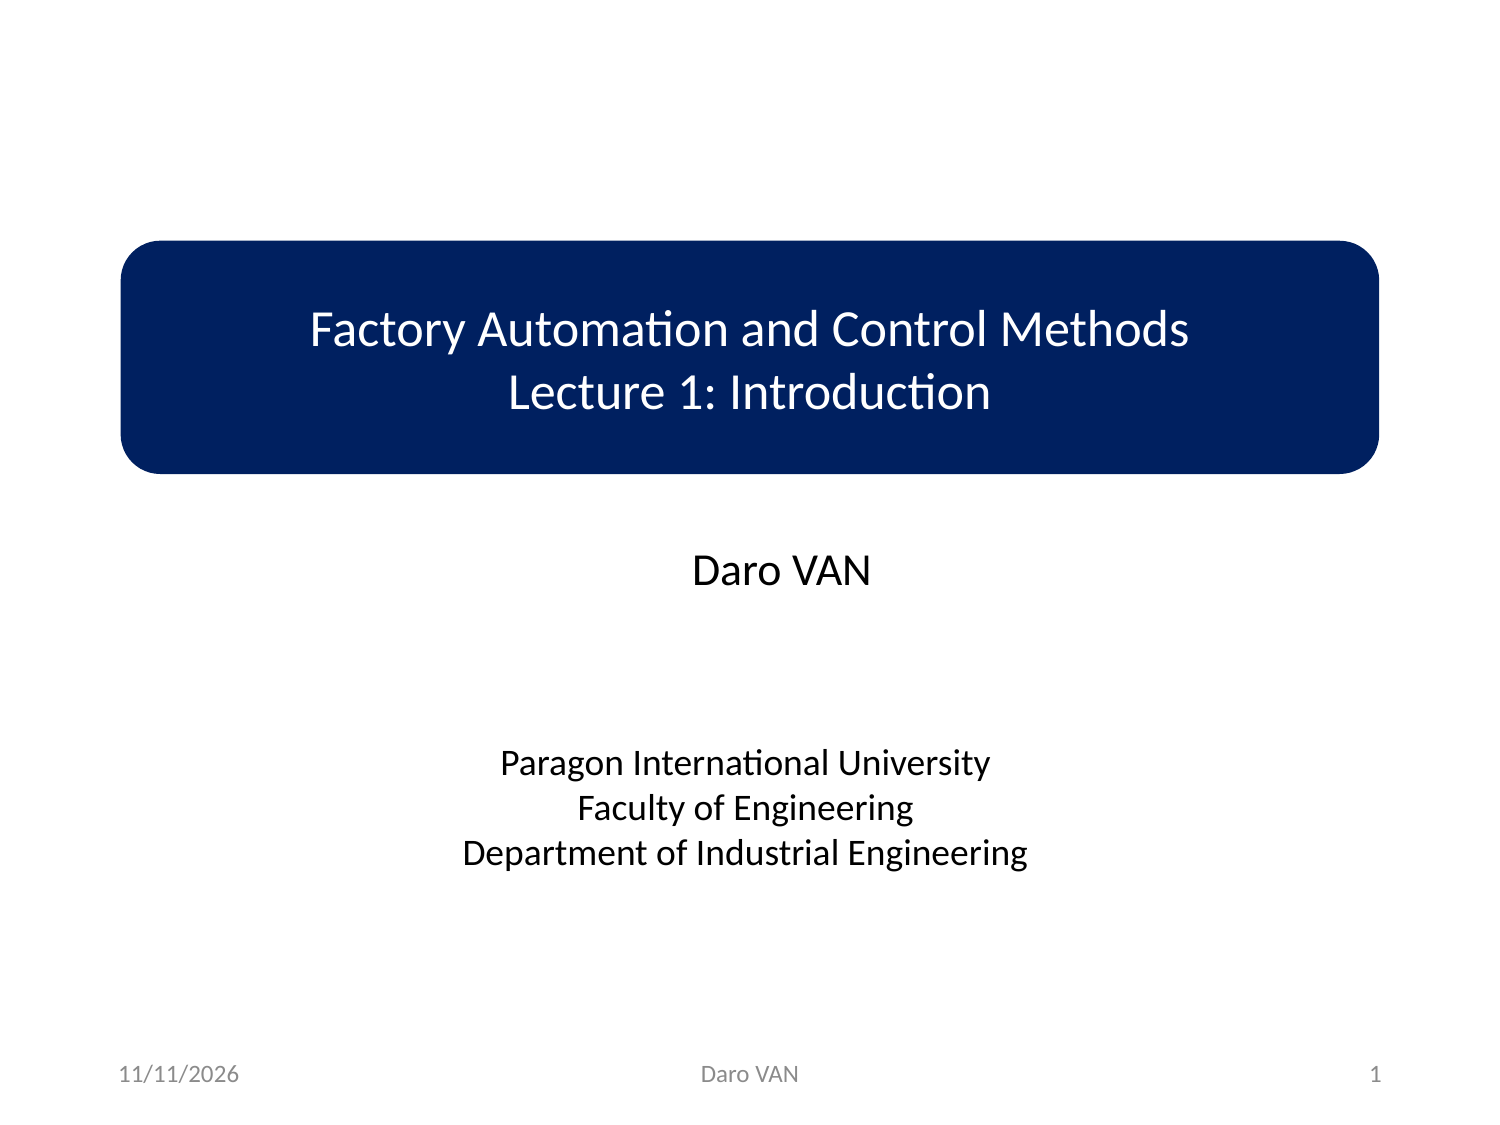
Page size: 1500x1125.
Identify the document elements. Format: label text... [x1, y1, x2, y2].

text_box Daro VAN [677, 532, 897, 602]
slide_number 1 [1059, 1042, 1397, 1103]
footer Daro VAN [496, 1042, 1004, 1103]
text_box Factory Automation and Control Methods Lecture 1: Introduction [120, 240, 1380, 475]
text_box Paragon International University Faculty of Engineering Department of Industrial Engineering [121, 730, 1379, 881]
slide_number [103, 1042, 441, 1103]
